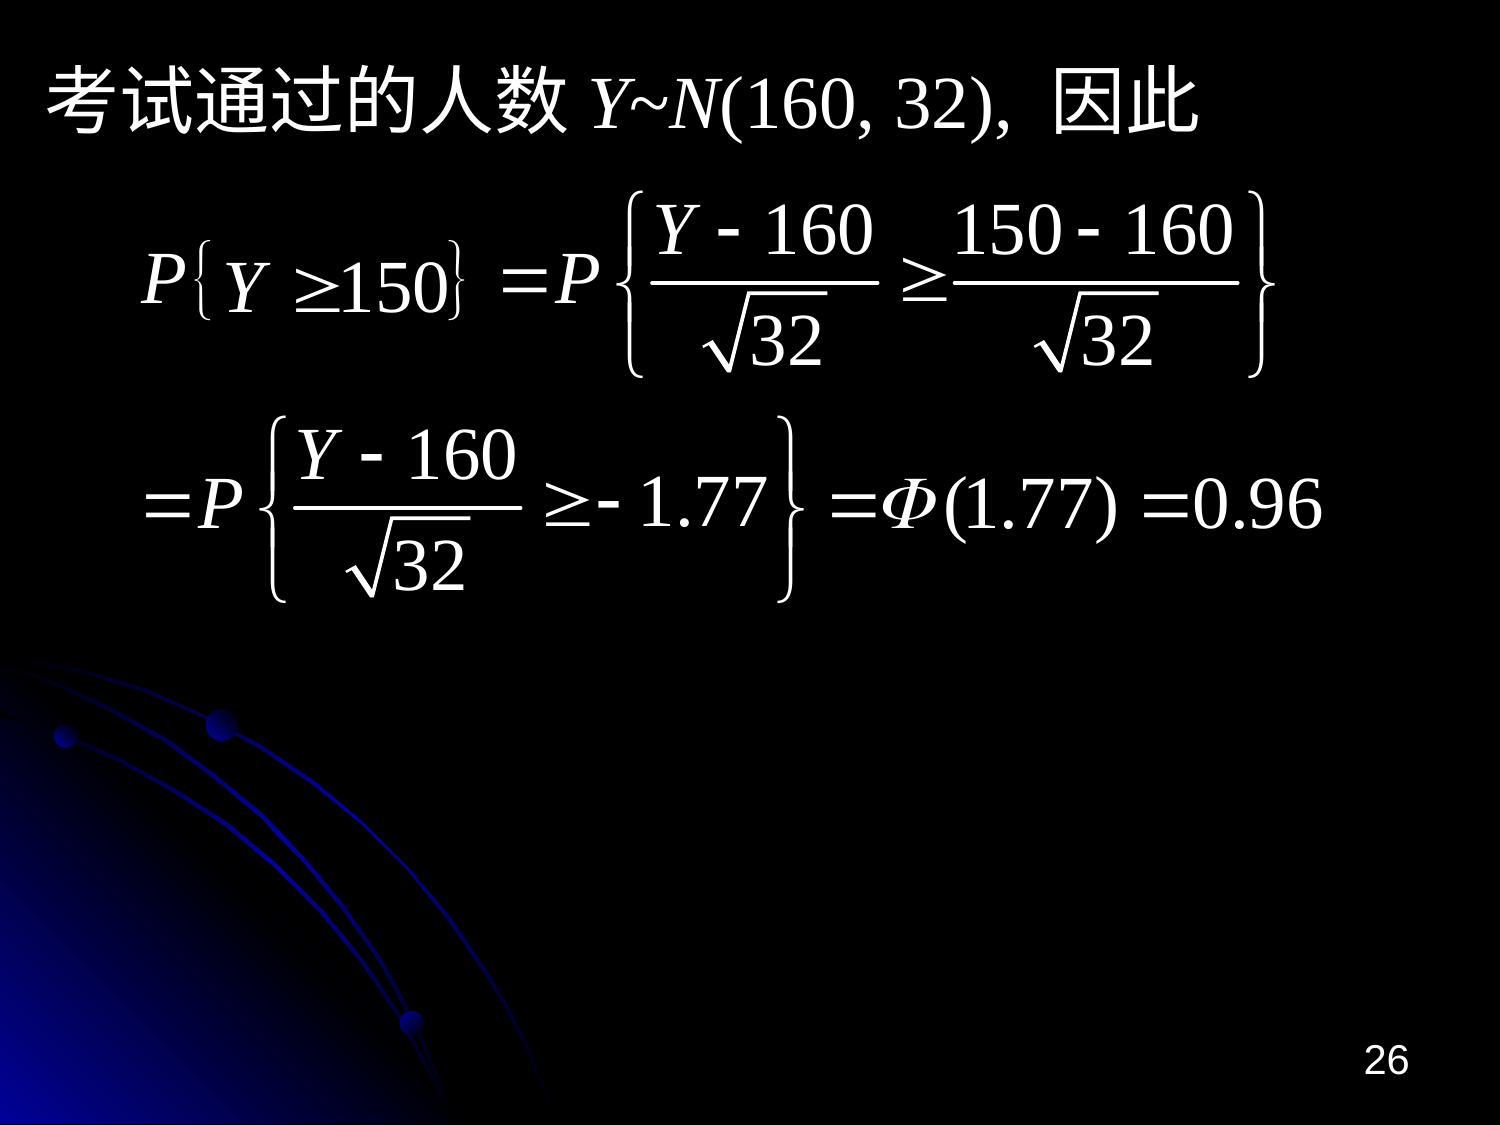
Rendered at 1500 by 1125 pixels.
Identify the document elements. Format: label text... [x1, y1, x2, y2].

slide_number 26 [1074, 1025, 1425, 1100]
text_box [135, 184, 1326, 610]
title 考试通过的人数Y~N(160, 32), 因此 [29, 45, 1459, 173]
